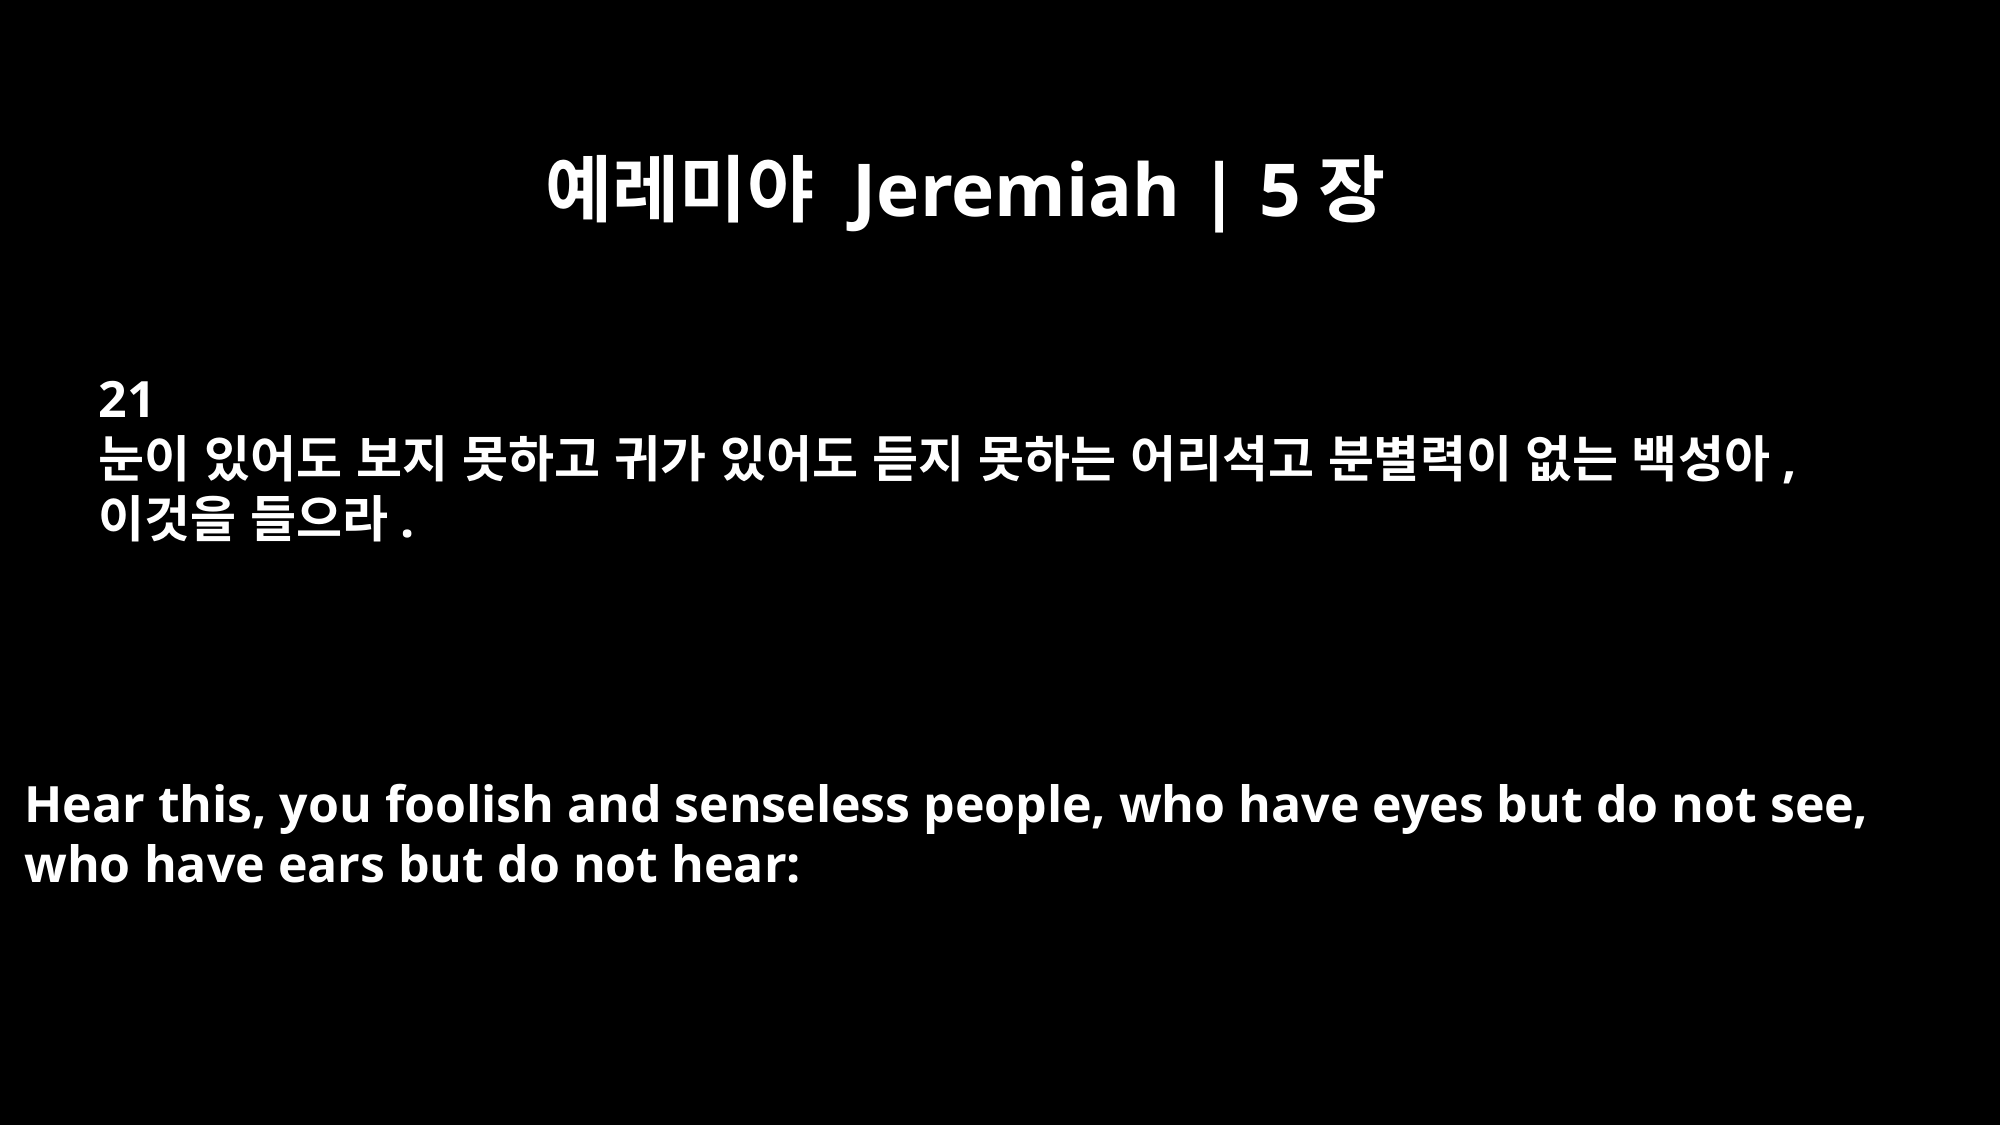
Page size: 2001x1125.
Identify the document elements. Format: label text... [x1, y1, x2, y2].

text_box 예레미야 Jeremiah | 5장 [530, 136, 1401, 239]
text_box Hear this, you foolish and senseless people, who have eyes but do not see, who have ears but do not hear: [9, 764, 1884, 900]
text_box 21 눈이 있어도 보지 못하고 귀가 있어도 듣지 못하는 어리석고 분별력이 없는 백성아, 이것을 들으라. [83, 359, 1812, 555]
